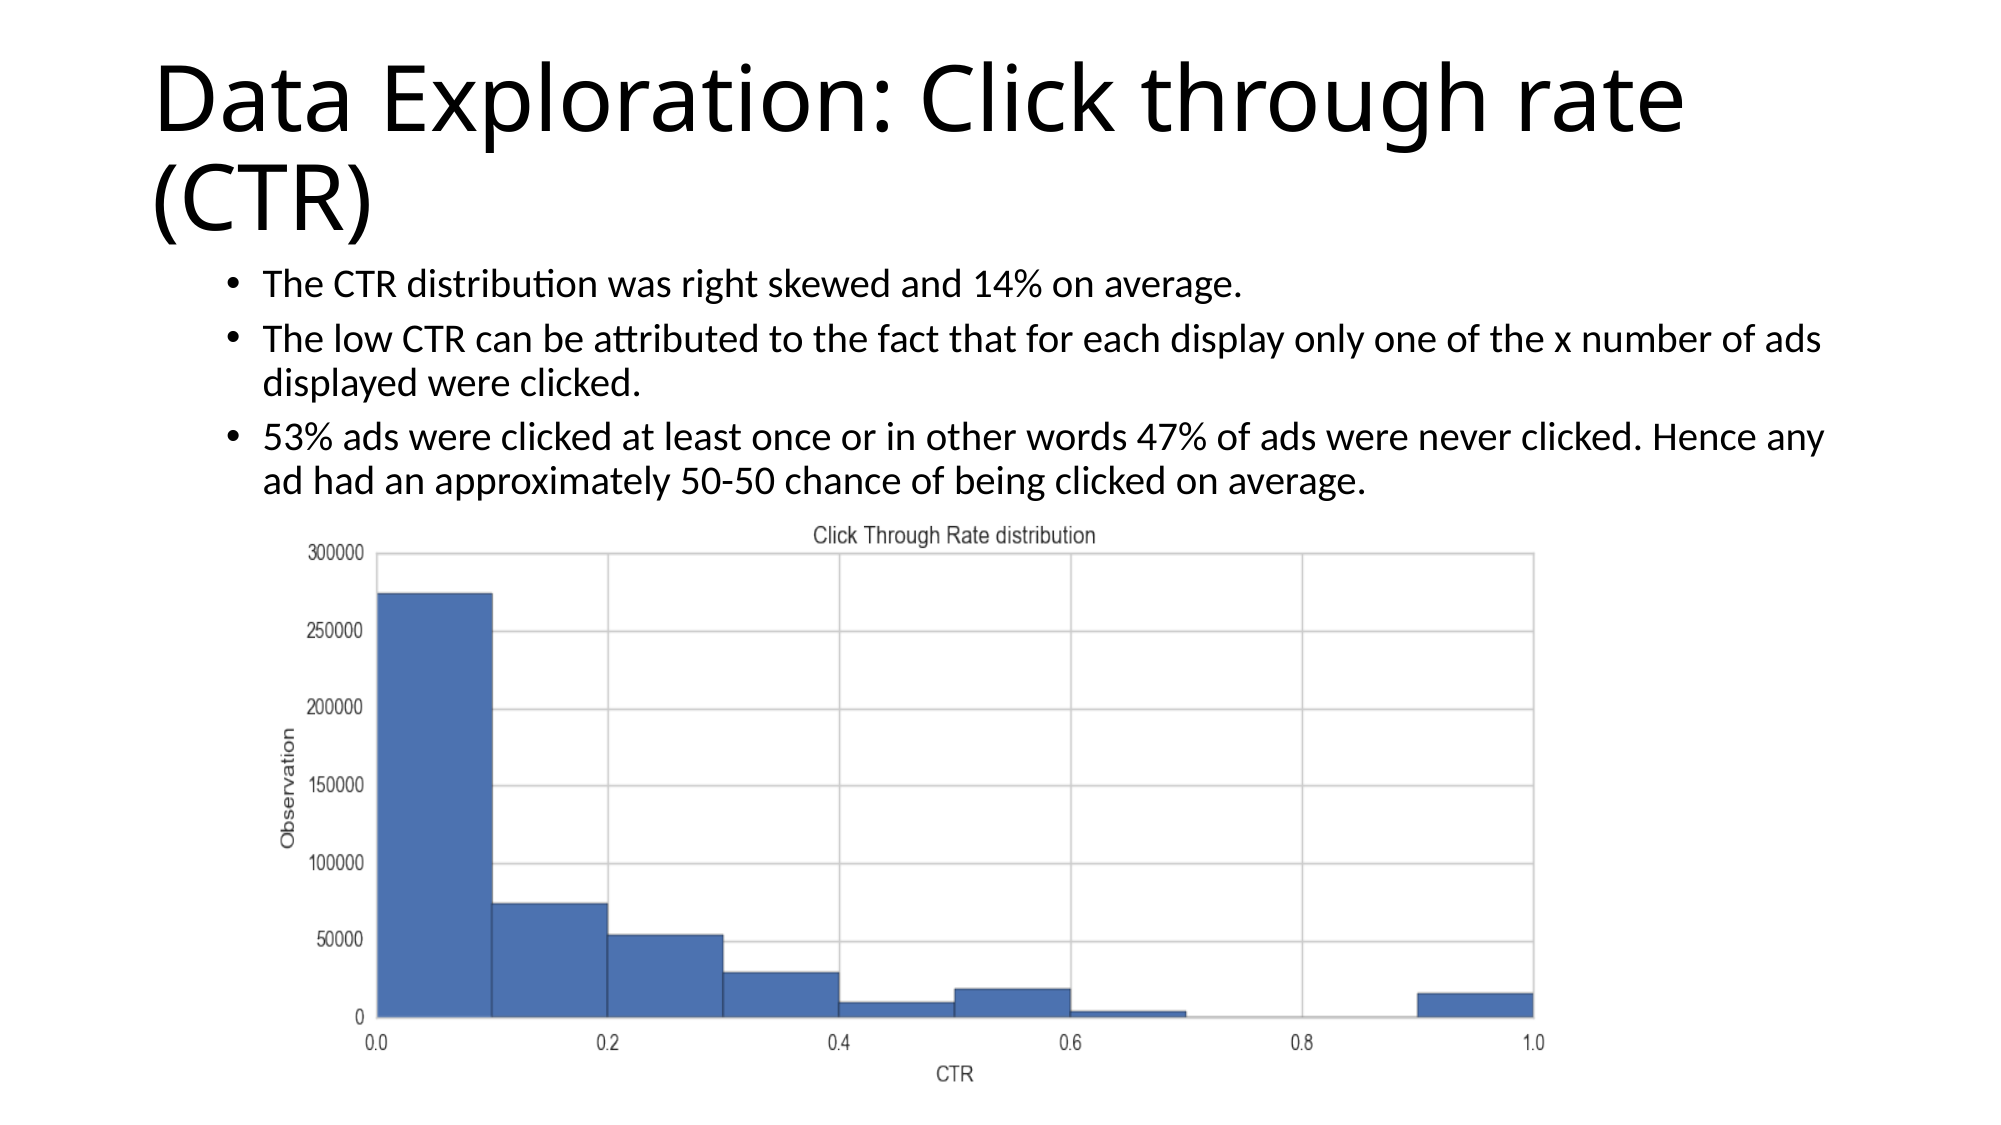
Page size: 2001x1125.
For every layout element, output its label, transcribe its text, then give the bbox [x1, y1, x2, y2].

list The CTR distribution was right skewed and 14% on average. The low CTR can be attributed to the fact that for each display only one of the x number of ads displayed were clicked. 53% ads were clicked at least once or in other words 47% of ads were never clicked. Hence any ad had an approximately 50-50 chance of being clicked on average. [137, 255, 1863, 512]
picture [268, 511, 1557, 1100]
title Data Exploration: Click through rate (CTR) [137, 59, 1863, 255]
